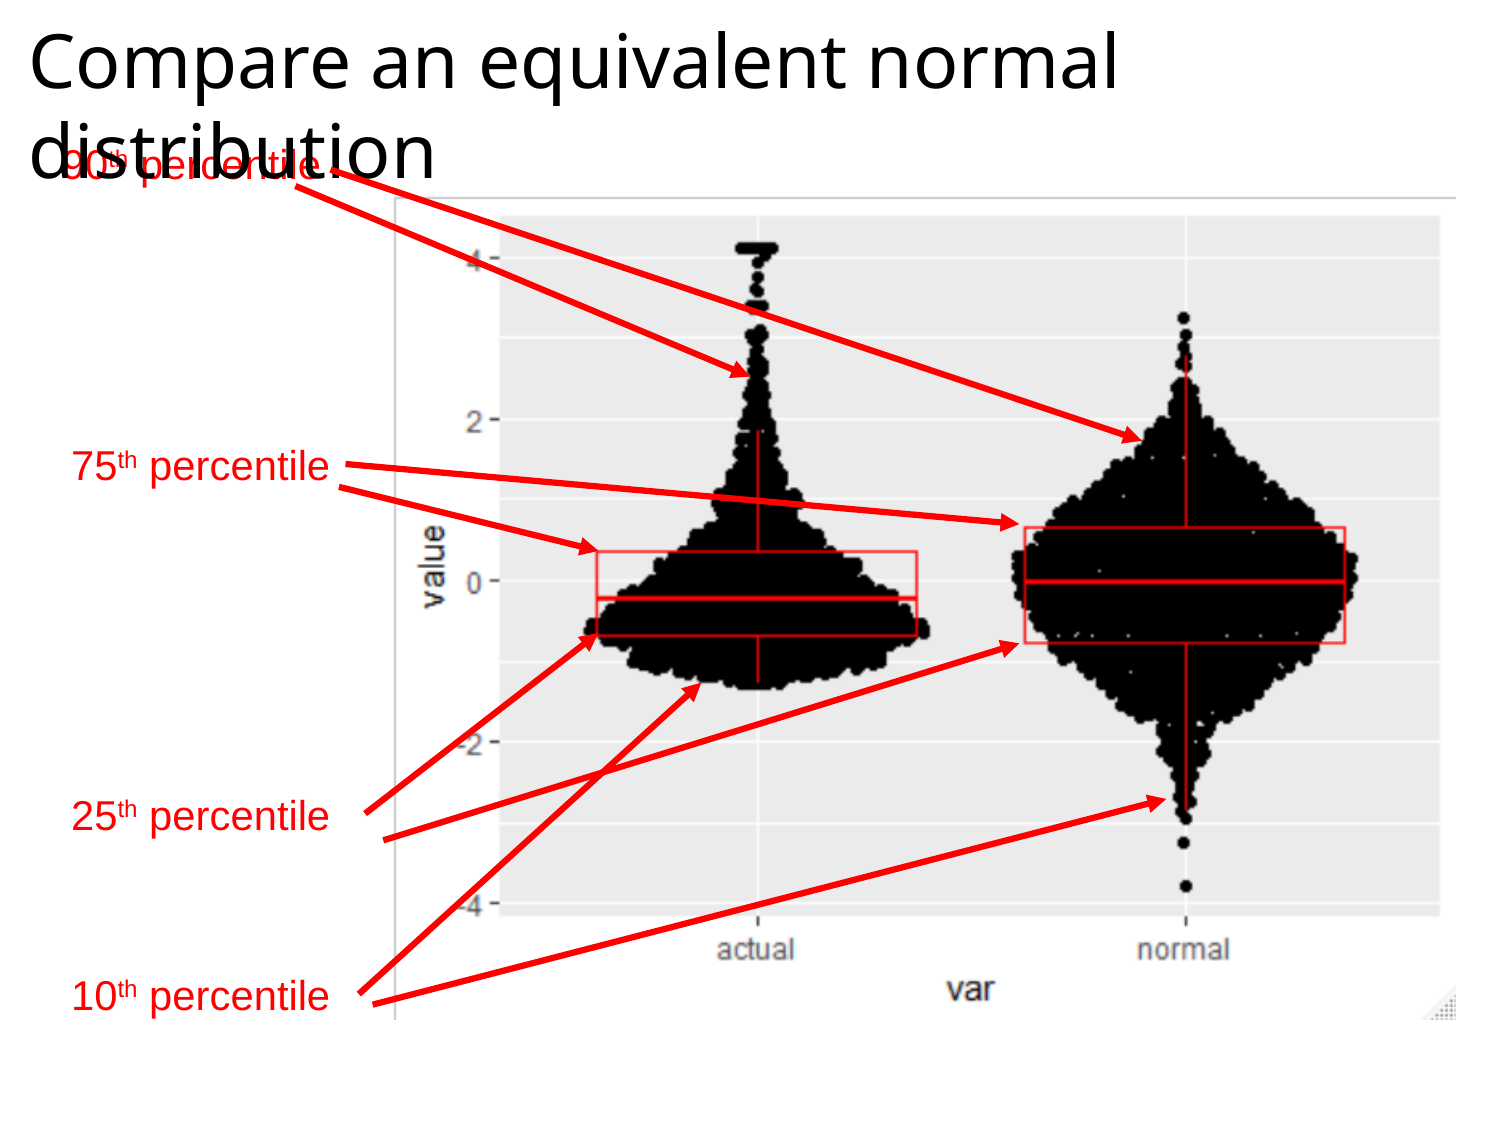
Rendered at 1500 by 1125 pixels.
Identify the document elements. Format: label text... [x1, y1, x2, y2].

text_box 75th percentile [56, 431, 346, 497]
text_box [295, 185, 325, 377]
text_box 25th percentile [56, 780, 346, 846]
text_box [383, 643, 1020, 797]
text_box 90th percentile [47, 130, 337, 196]
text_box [358, 682, 367, 995]
text_box Compare an equivalent normal distribution [13, 5, 1369, 122]
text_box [372, 798, 1167, 1005]
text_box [330, 169, 1143, 441]
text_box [364, 632, 599, 814]
text_box 10th percentile [56, 961, 346, 1027]
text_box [338, 486, 599, 552]
picture [393, 196, 1456, 1020]
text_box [347, 464, 1020, 525]
